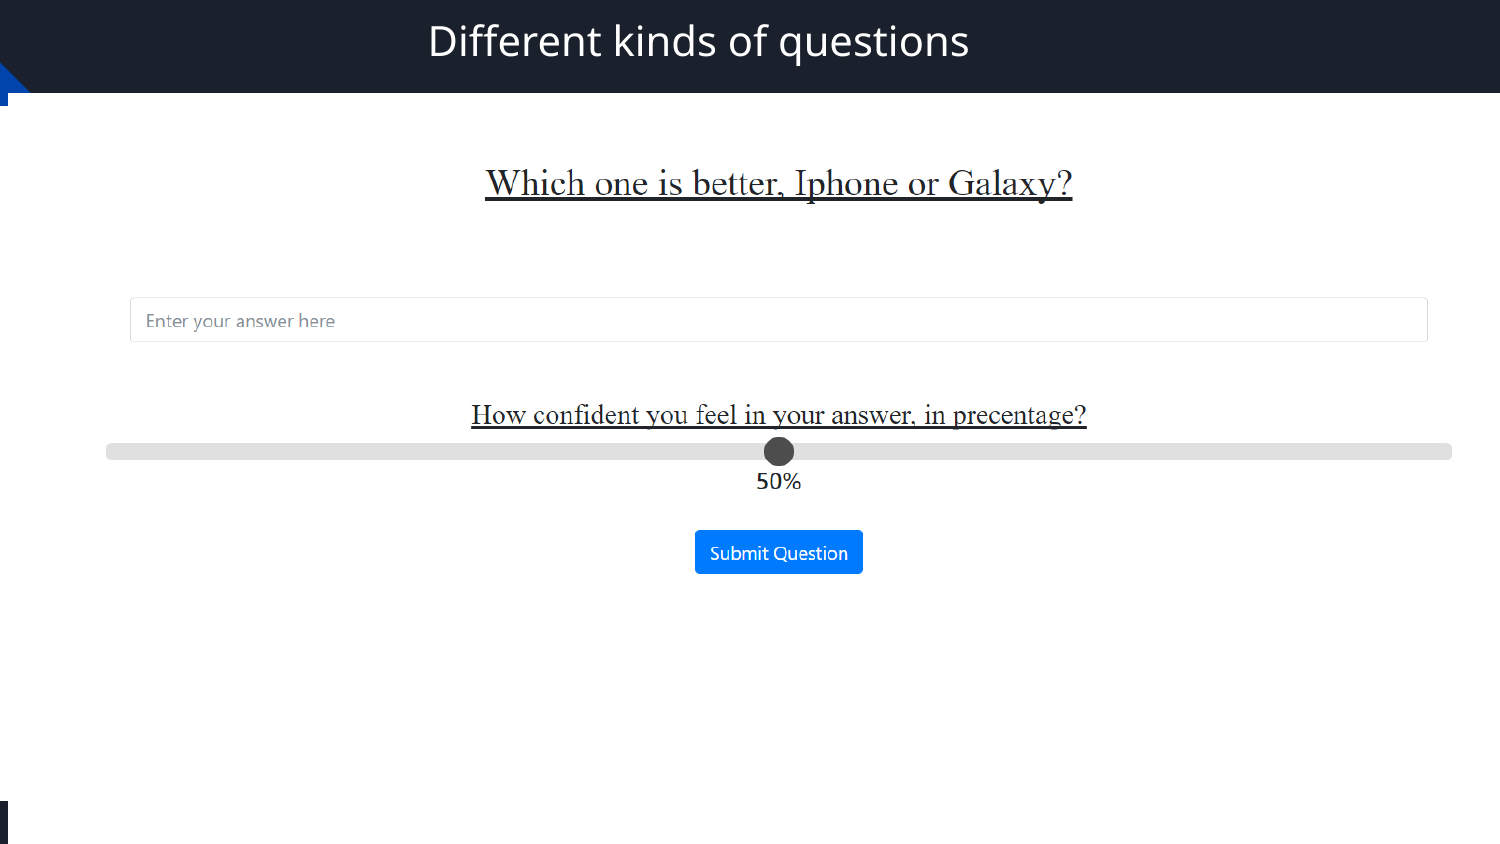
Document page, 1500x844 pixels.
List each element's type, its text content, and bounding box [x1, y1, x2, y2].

title Different kinds of questions [0, 0, 1398, 94]
picture [0, 93, 1500, 844]
